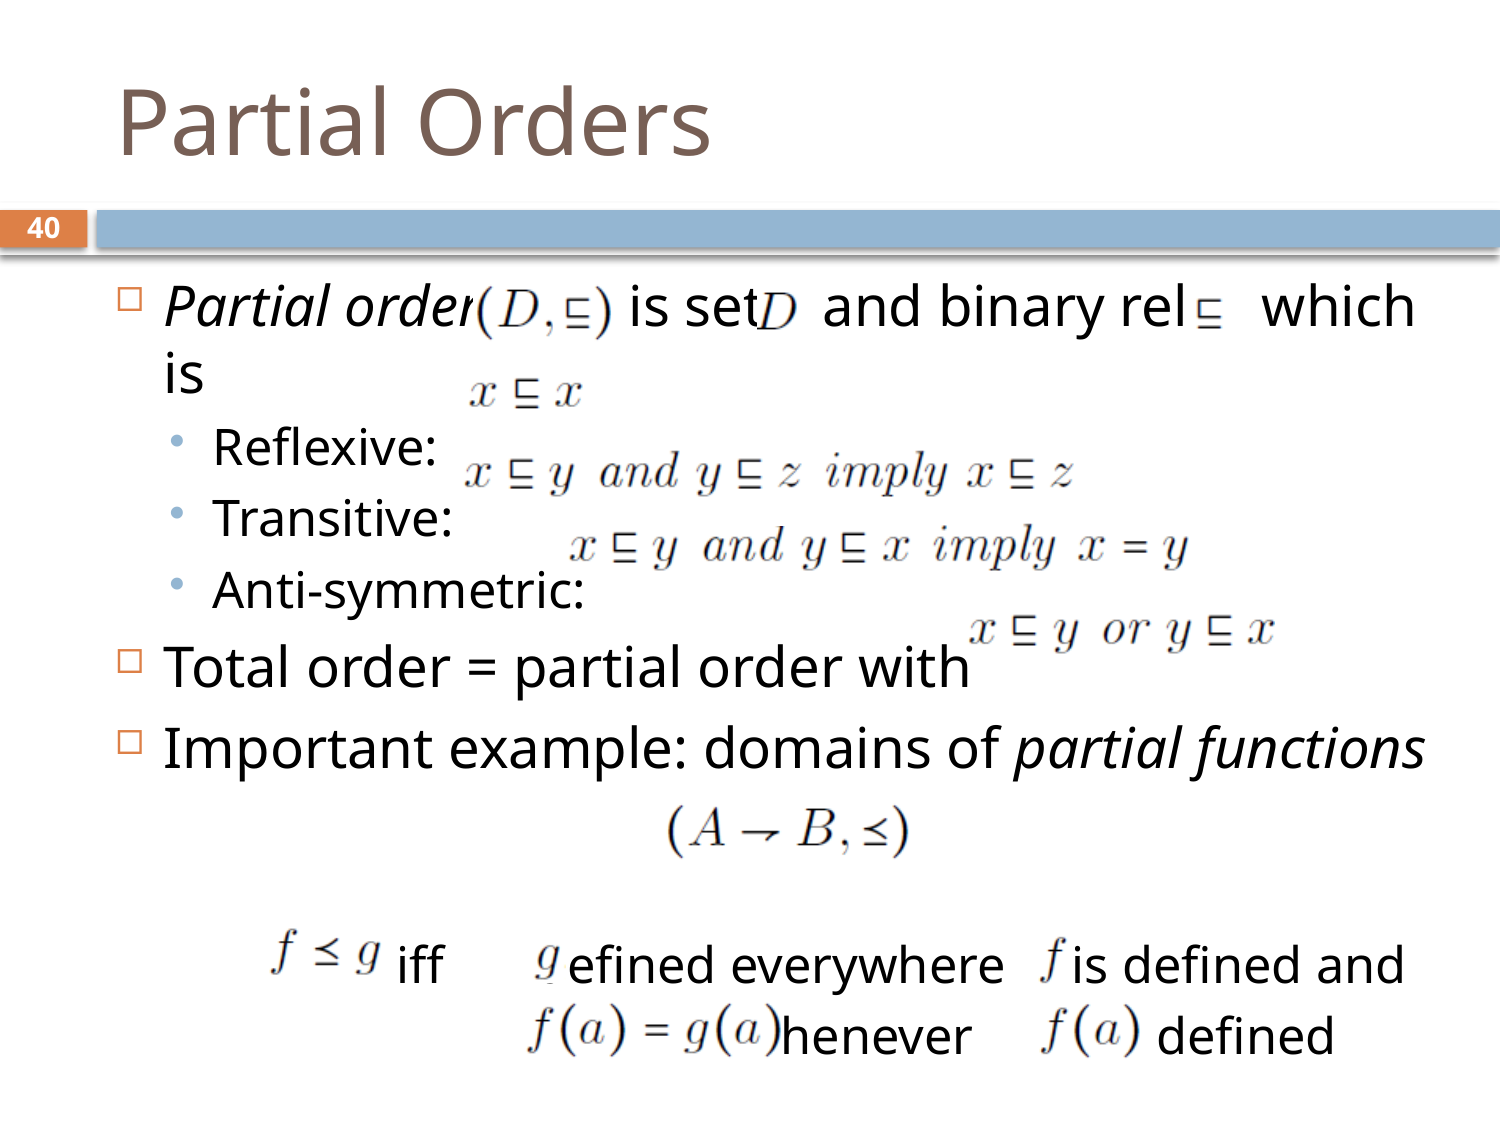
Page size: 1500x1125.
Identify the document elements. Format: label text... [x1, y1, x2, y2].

picture [1029, 992, 1149, 1067]
list Partial order is set and binary rel. which is Reflexive: Transitive: Anti-symmetric: Total order = partial order with Important example: domains of partial functions iff defined everywhere is defined and whenever is defined [100, 262, 1475, 1075]
picture [524, 939, 566, 983]
picture [927, 521, 1063, 574]
picture [1071, 527, 1192, 574]
picture [472, 274, 622, 354]
picture [467, 369, 589, 419]
picture [1024, 930, 1076, 988]
slide_number 40 [0, 208, 88, 249]
picture [756, 285, 800, 336]
picture [655, 801, 913, 863]
picture [513, 1001, 784, 1063]
picture [1192, 290, 1230, 336]
picture [456, 437, 1078, 504]
picture [962, 612, 1276, 657]
picture [262, 921, 382, 987]
picture [564, 525, 918, 574]
title Partial Orders [100, 37, 1438, 200]
